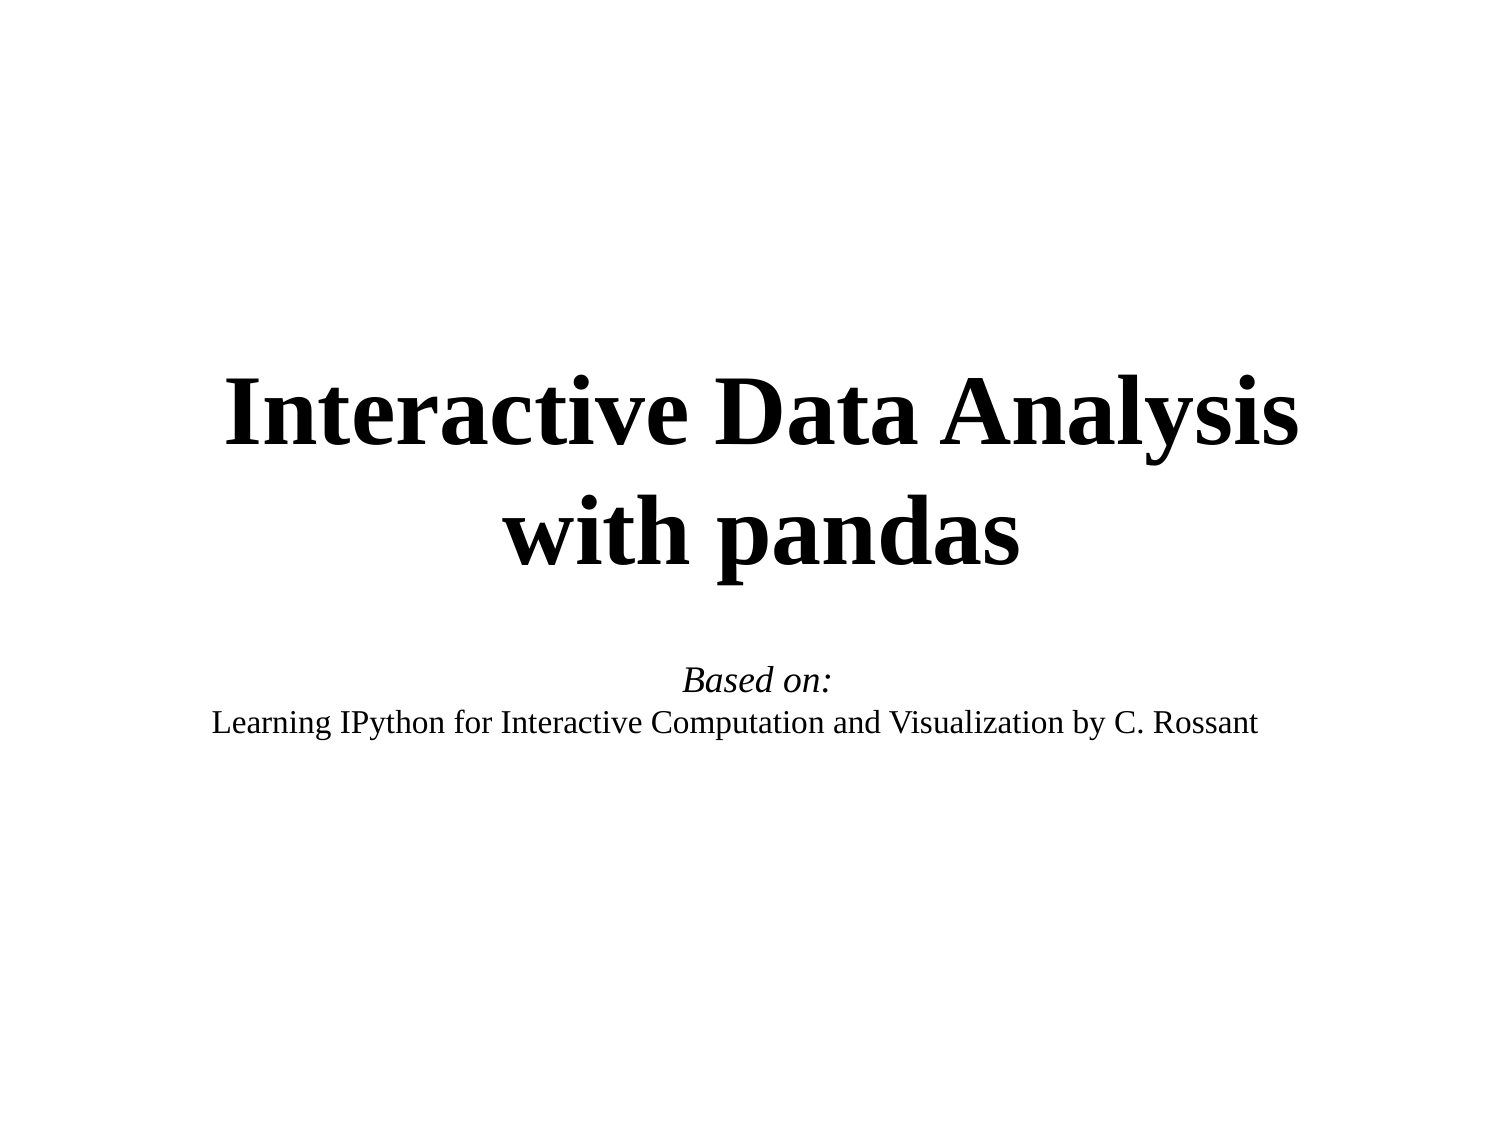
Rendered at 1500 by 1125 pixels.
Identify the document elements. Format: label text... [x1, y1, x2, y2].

text_box Interactive Data Analysis with pandas Based on: Learning IPython for Interactive Computation and Visualization by C. Rossant [150, 337, 1375, 747]
